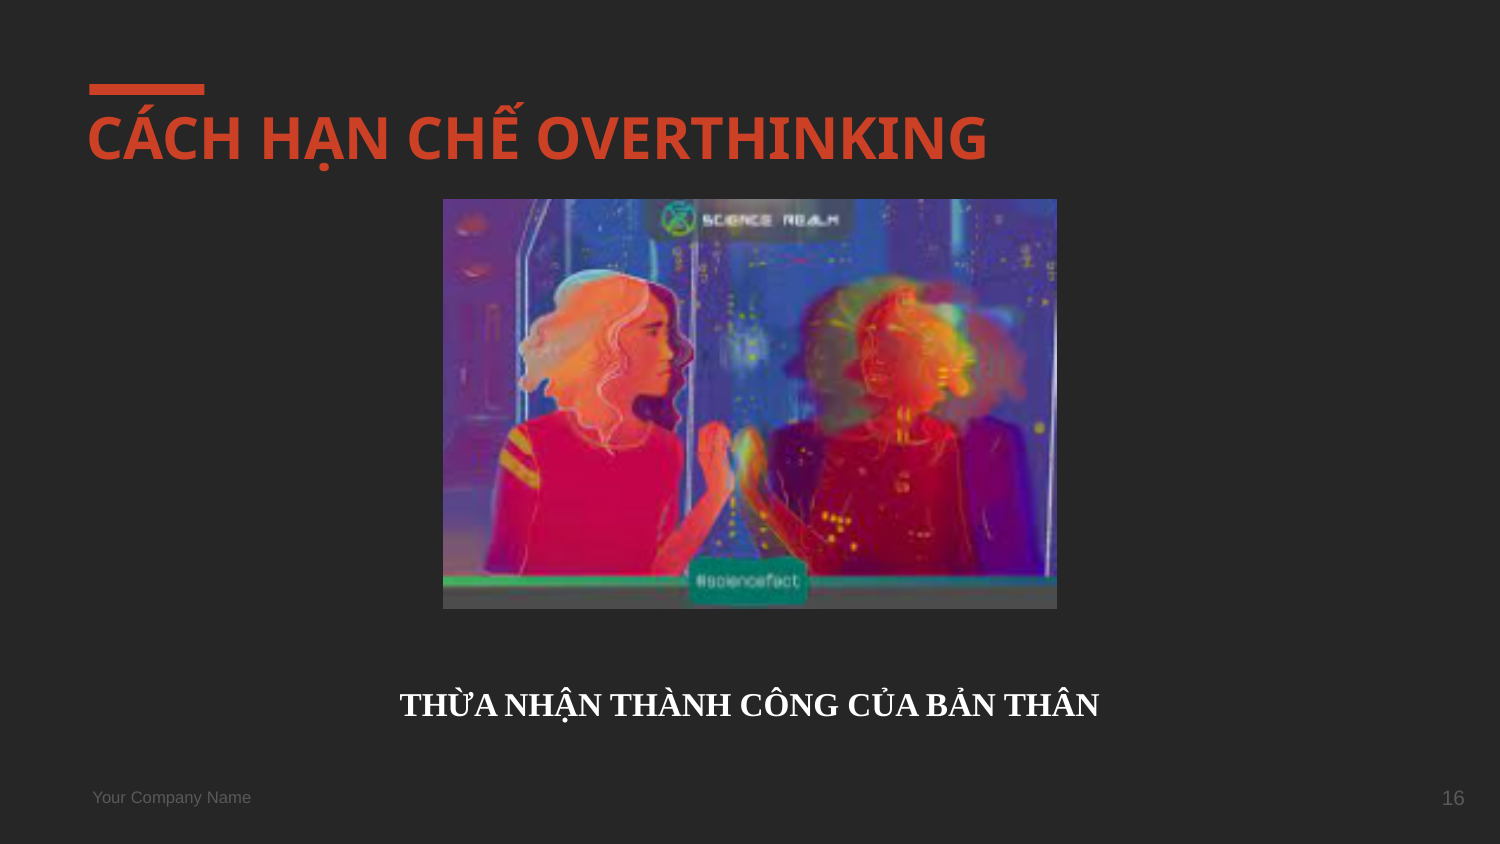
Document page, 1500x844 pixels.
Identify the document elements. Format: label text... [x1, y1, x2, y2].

list THỪA NHẬN THÀNH CÔNG CỦA BẢN THÂN [355, 661, 1145, 763]
title CÁCH HẠN CHẾ OVERTHINKING [71, 86, 1429, 187]
picture [443, 199, 1057, 610]
slide_number 16 [1389, 764, 1480, 830]
